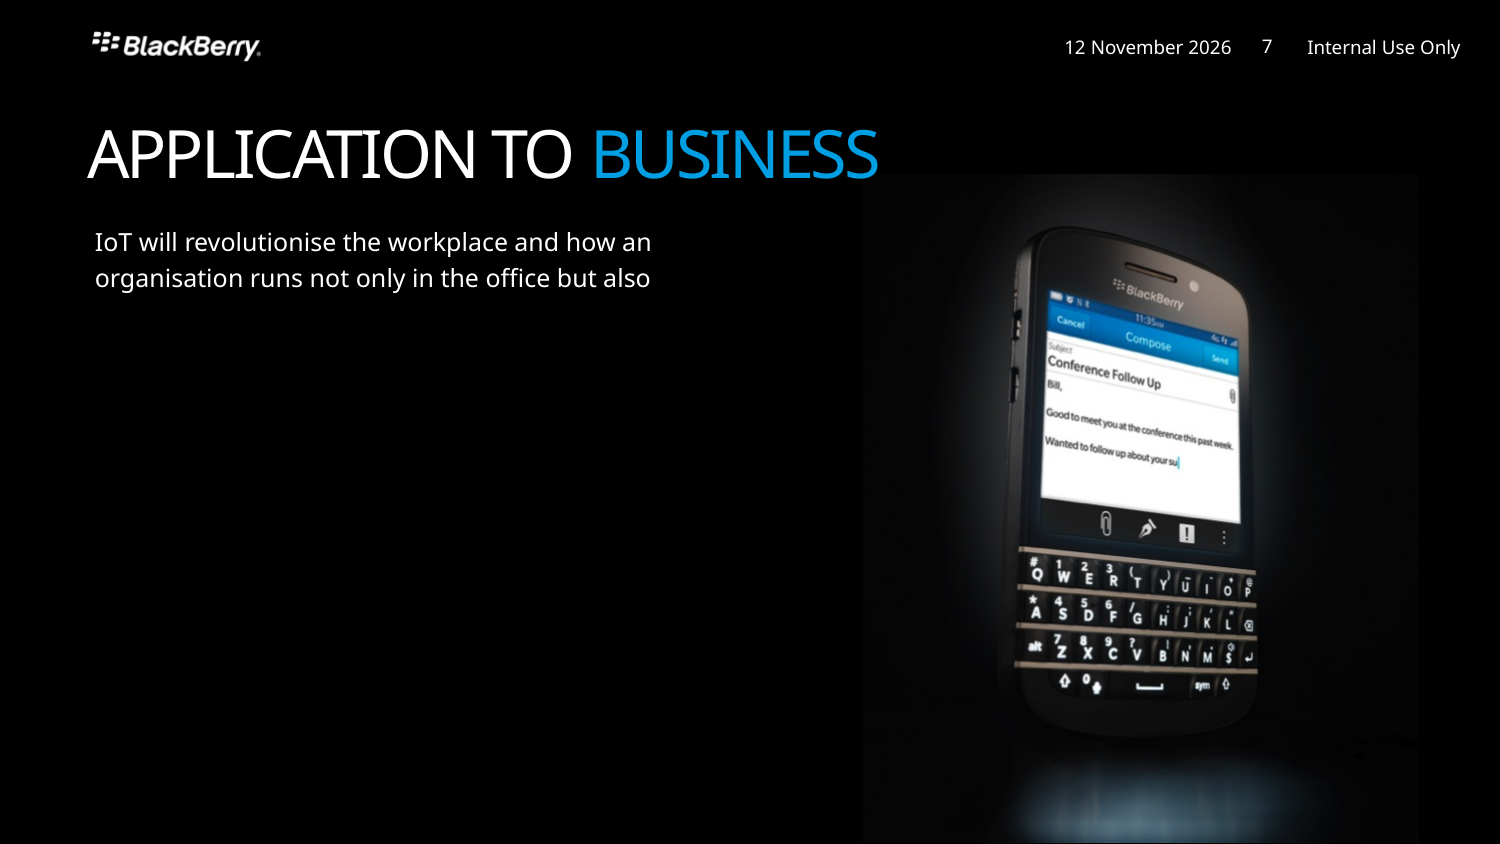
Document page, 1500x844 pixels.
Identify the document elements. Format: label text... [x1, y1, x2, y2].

text_box IoT will revolutionise the workplace and how an organisation runs not only in the office but also [80, 213, 670, 652]
text_box APPLICATION TO BUSINESS [72, 114, 1099, 201]
picture [861, 174, 1419, 843]
picture [87, 29, 266, 64]
